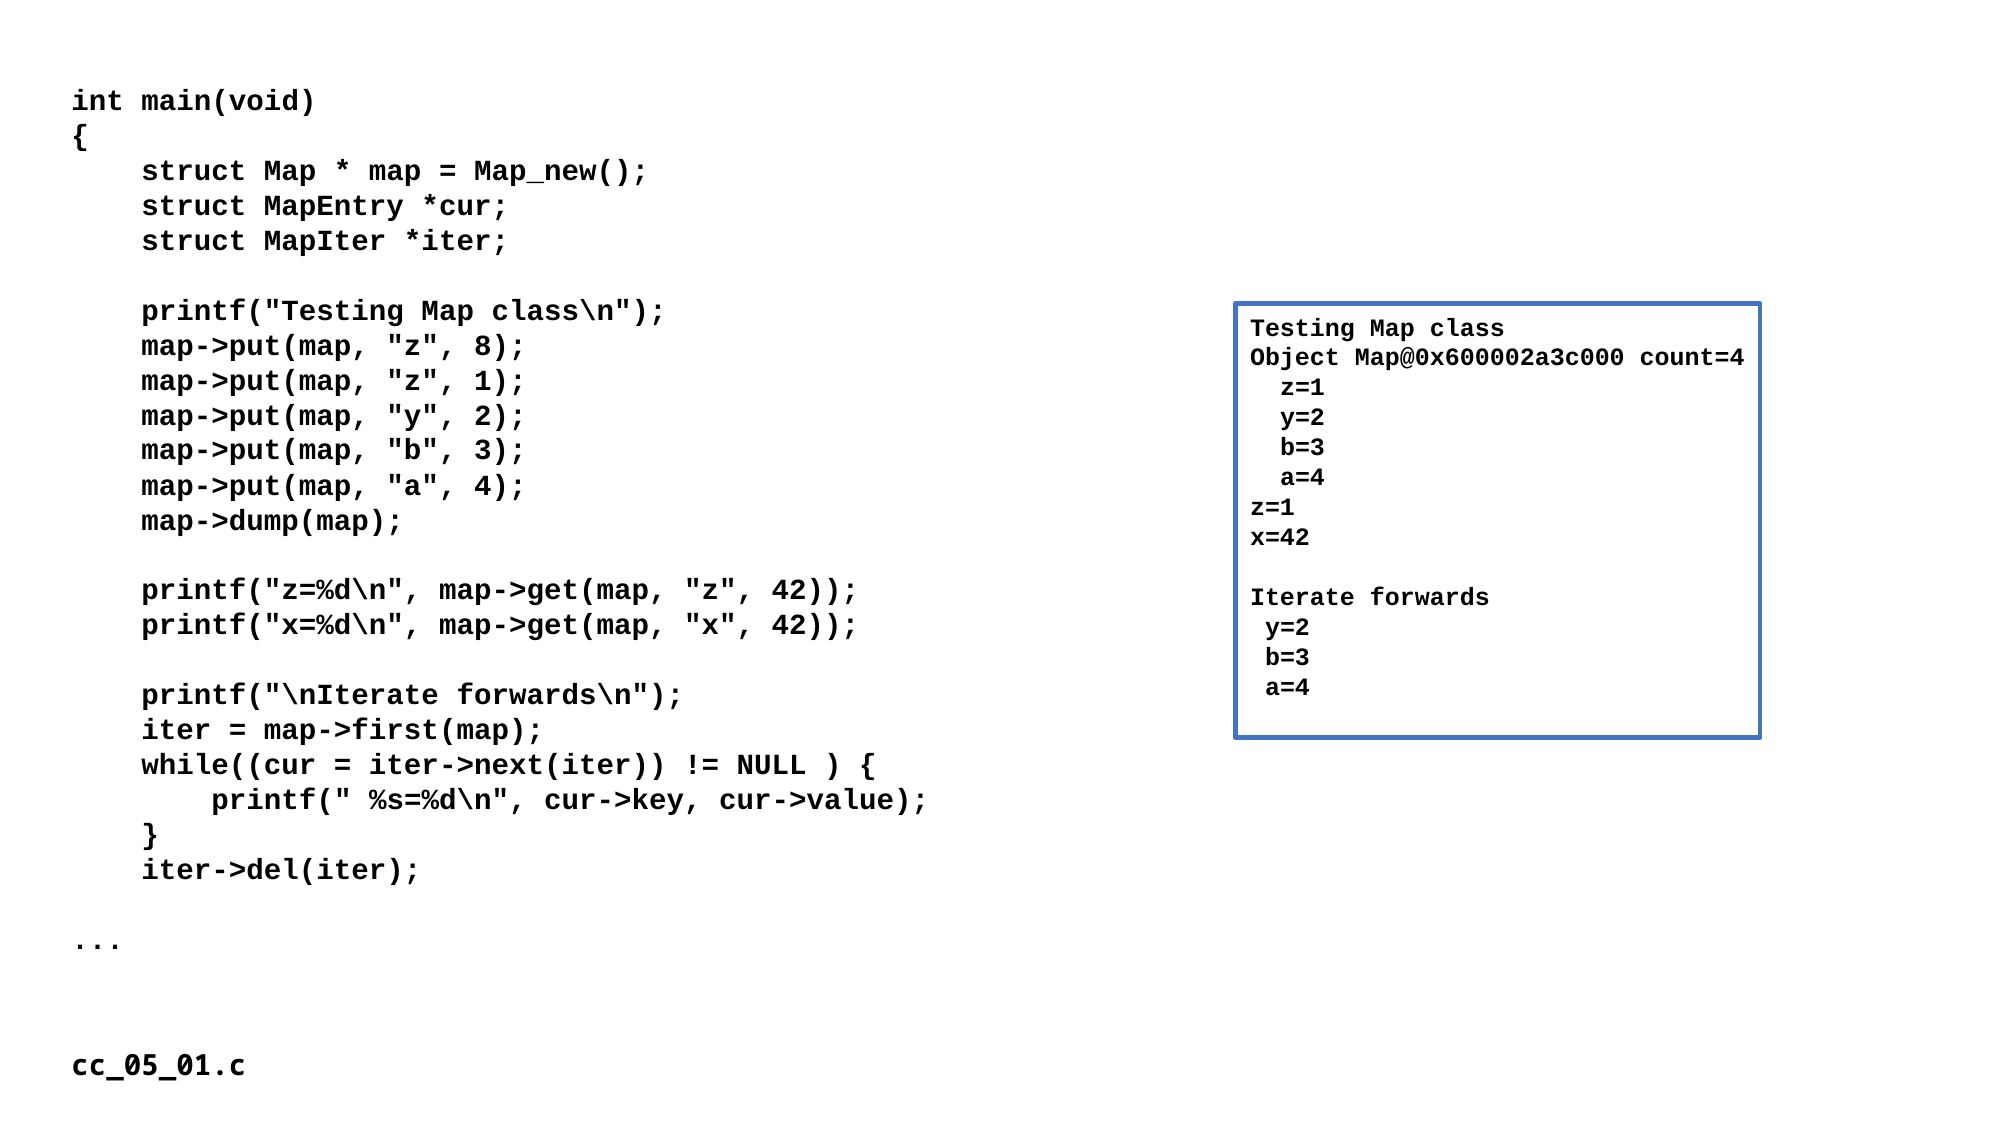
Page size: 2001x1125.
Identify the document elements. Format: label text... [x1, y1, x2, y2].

text_box int main(void) { struct Map * map = Map_new(); struct MapEntry *cur; struct MapIter *iter; printf("Testing Map class\n"); map->put(map, "z", 8); map->put(map, "z", 1); map->put(map, "y", 2); map->put(map, "b", 3); map->put(map, "a", 4); map->dump(map); printf("z=%d\n", map->get(map, "z", 42)); printf("x=%d\n", map->get(map, "x", 42)); printf("\nIterate forwards\n"); iter = map->first(map); while((cur = iter->next(iter)) != NULL ) { printf(" %s=%d\n", cur->key, cur->value); } iter->del(iter); ... [56, 73, 1366, 963]
text_box Testing Map class Object Map@0x600002a3c000 count=4 z=1 y=2 b=3 a=4 z=1 x=42 Iterate forwards y=2 b=3 a=4 [1235, 303, 1760, 738]
text_box cc_05_01.c [56, 1039, 330, 1124]
